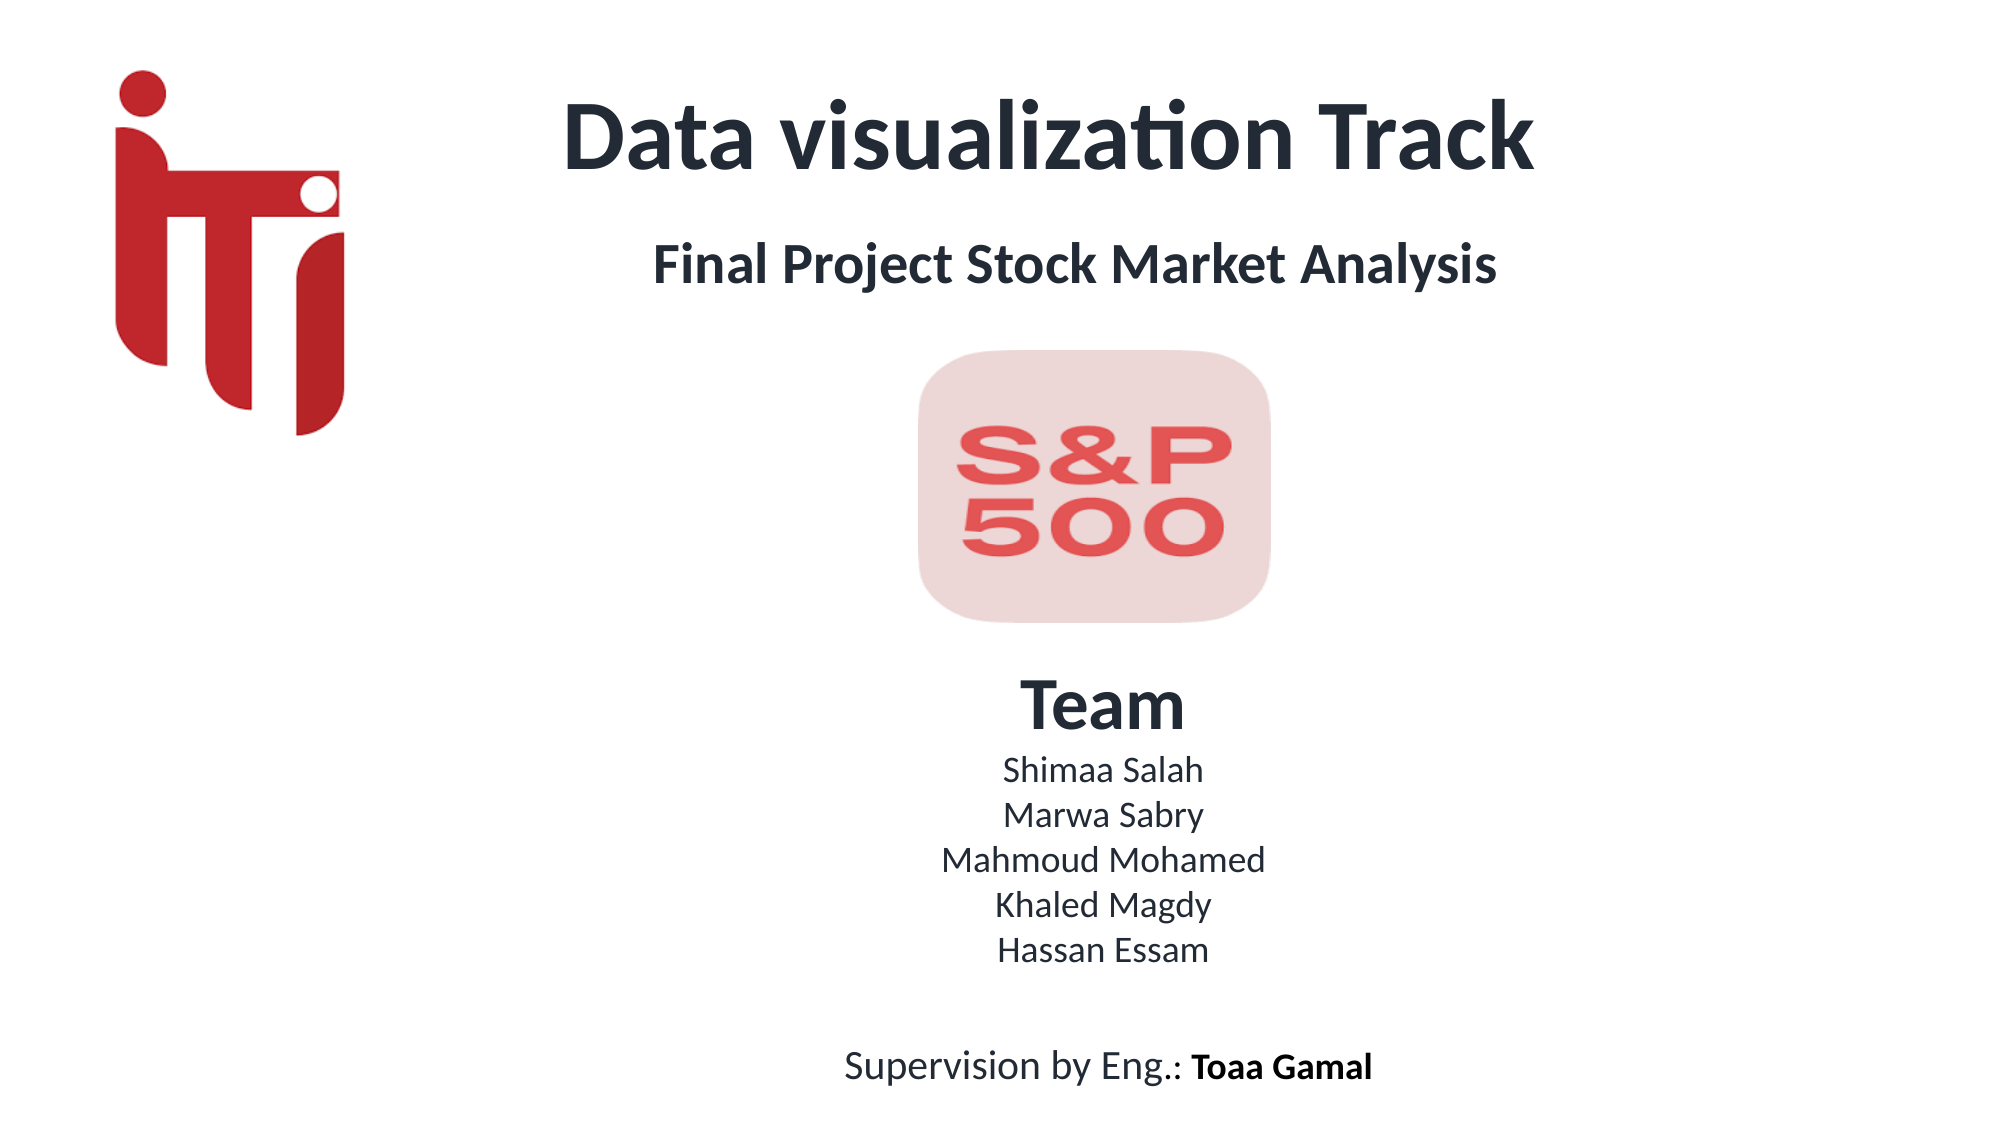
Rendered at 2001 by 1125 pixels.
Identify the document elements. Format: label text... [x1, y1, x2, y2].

picture [918, 350, 1271, 623]
text_box Final Project Stock Market Analysis [585, 217, 1567, 303]
text_box Team Shimaa Salah Marwa Sabry Mahmoud Mohamed Khaled Magdy Hassan Essam [672, 647, 1536, 1023]
text_box Supervision by Eng.: Toaa Gamal [829, 1030, 1745, 1096]
text_box Data visualization Track [548, 61, 1786, 197]
picture [109, 61, 351, 445]
